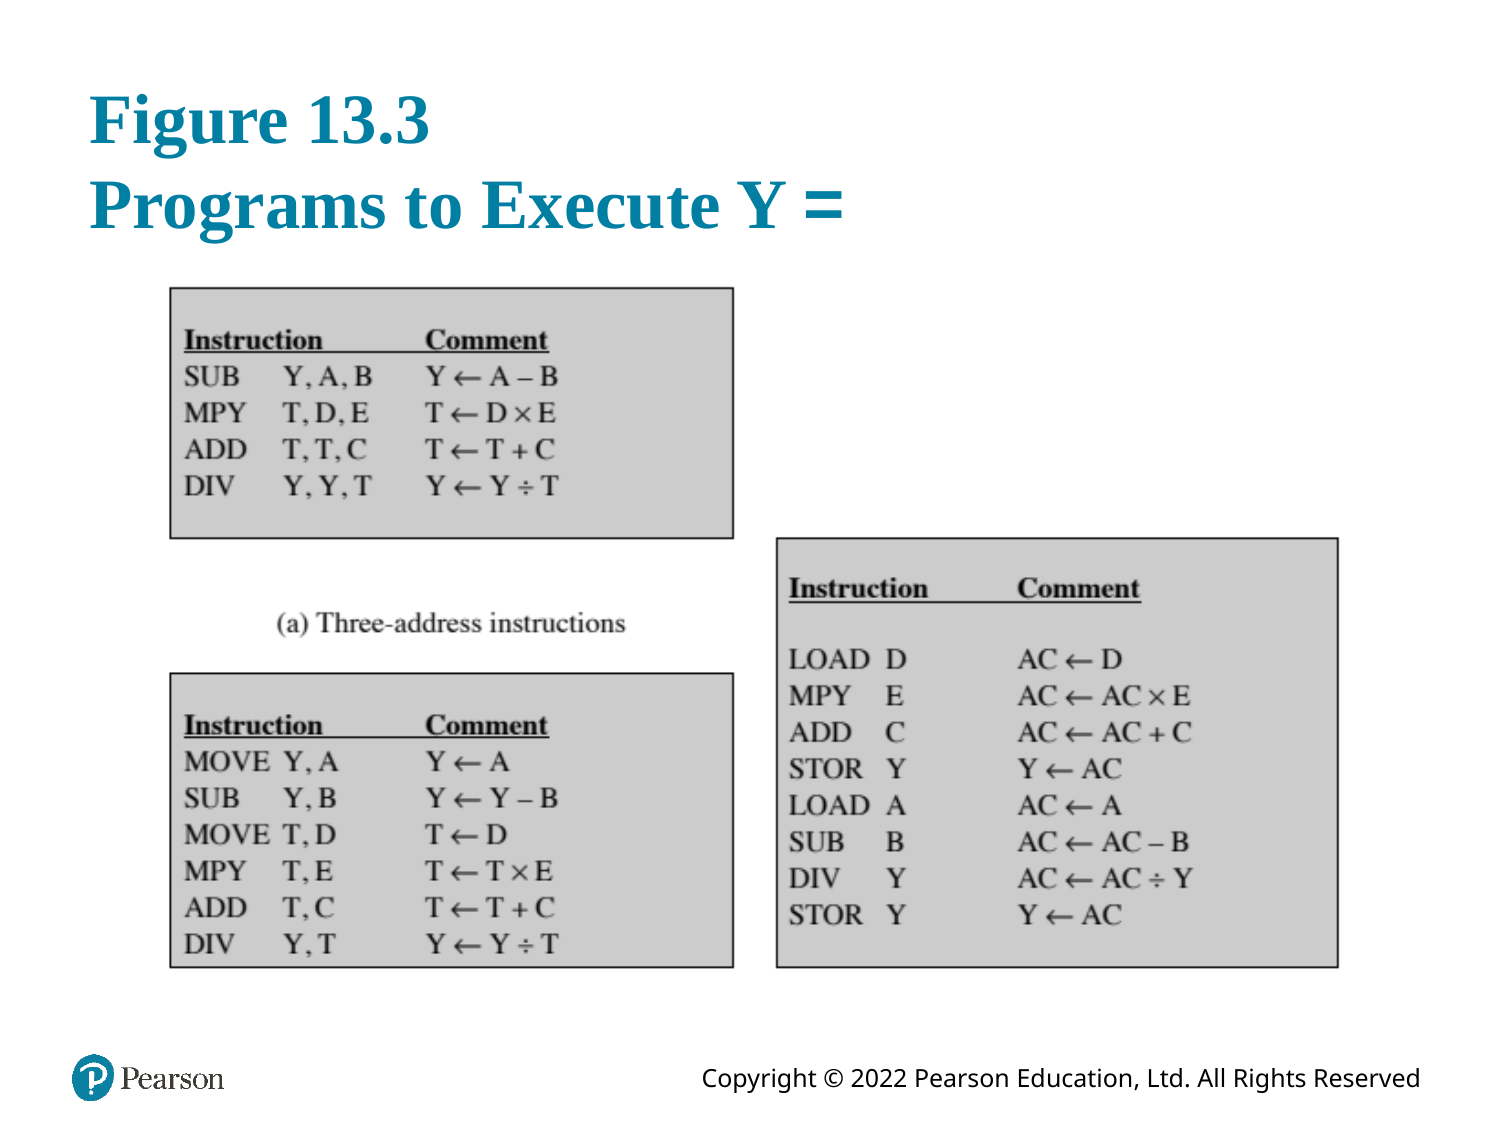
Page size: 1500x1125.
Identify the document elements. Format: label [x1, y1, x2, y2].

picture [99, 1054, 224, 1101]
picture [81, 1063, 106, 1088]
picture [72, 1088, 82, 1101]
picture [72, 1054, 88, 1070]
picture [151, 278, 1349, 988]
